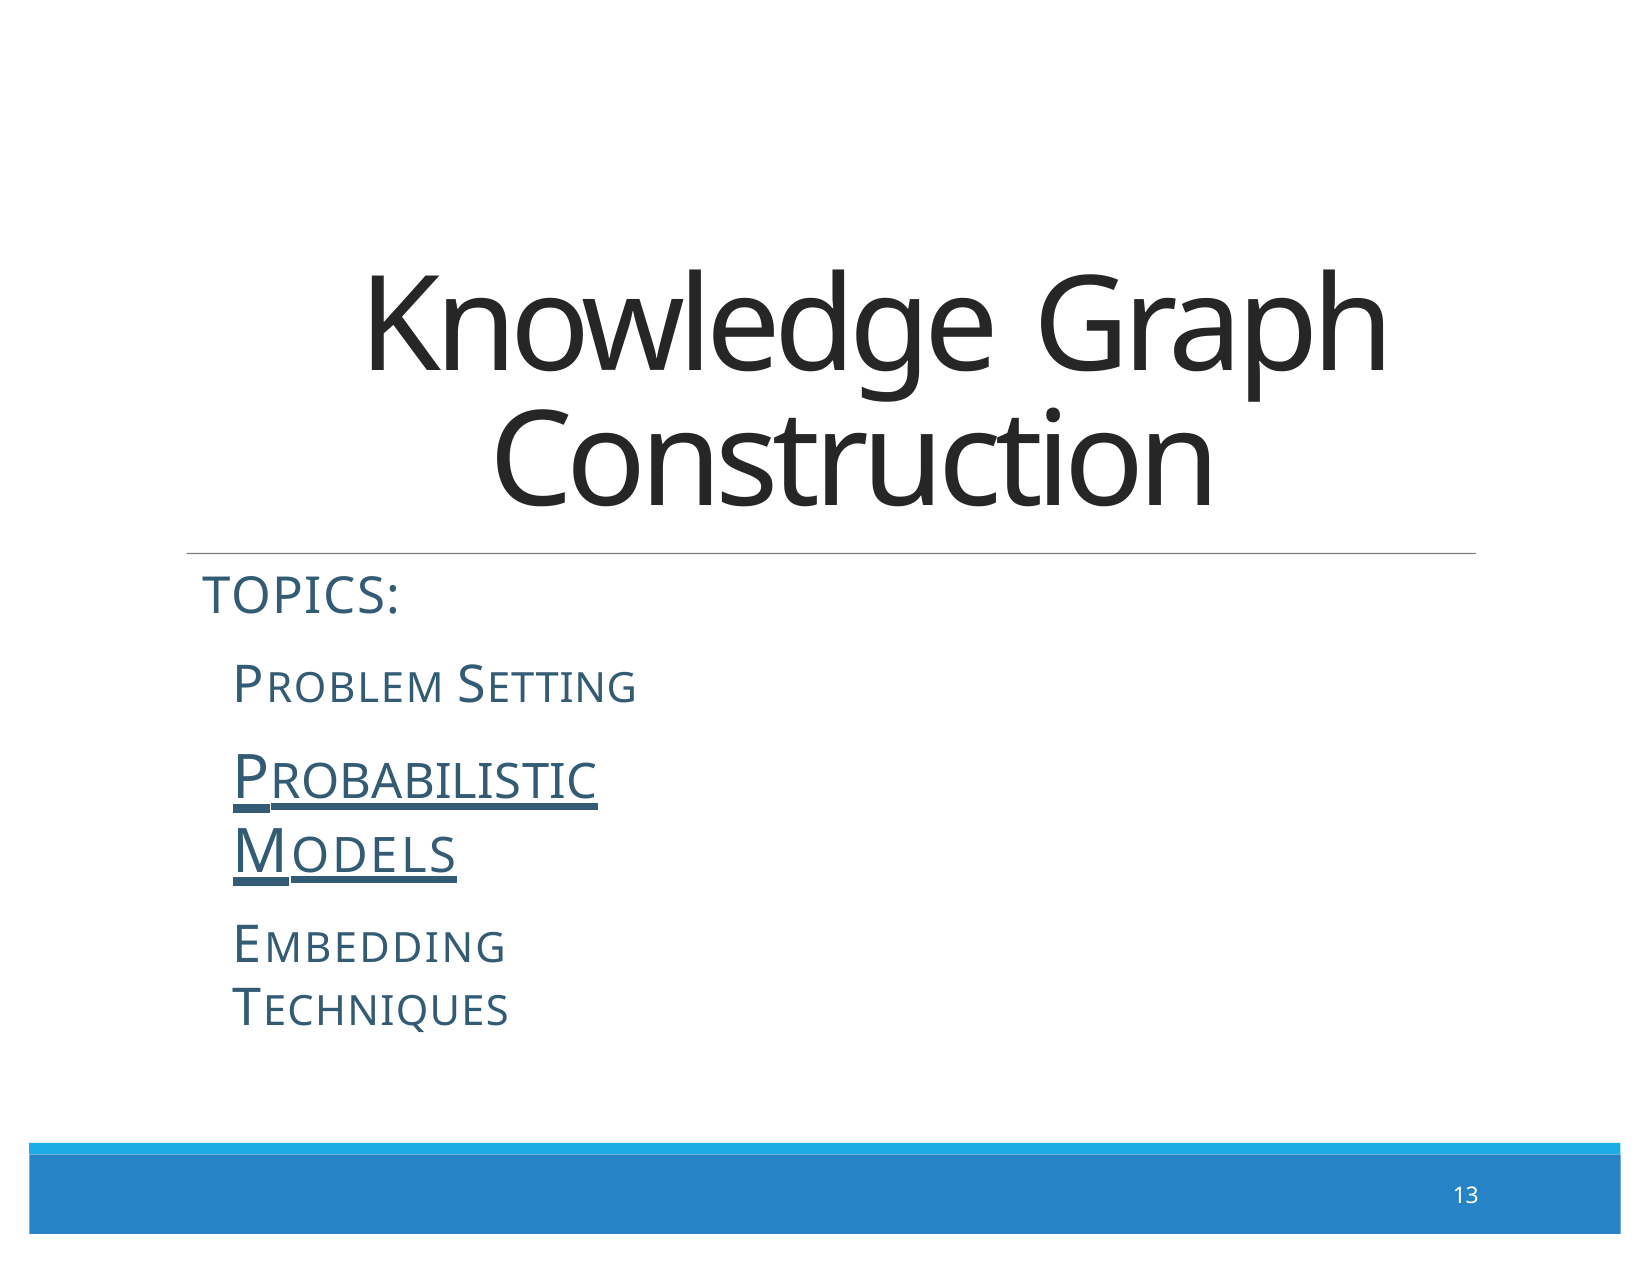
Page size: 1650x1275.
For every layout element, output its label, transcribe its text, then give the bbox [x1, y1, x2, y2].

text_box TOPICS: PROBLEM SETTING PROBABILISTIC MODELS EMBEDDING TECHNIQUES [200, 535, 787, 1036]
list Knowledge Graph Construction [186, 200, 1464, 987]
text_box [29, 1142, 1621, 1154]
text_box [29, 1154, 1621, 1234]
slide_number 13 [1448, 1180, 1481, 1275]
